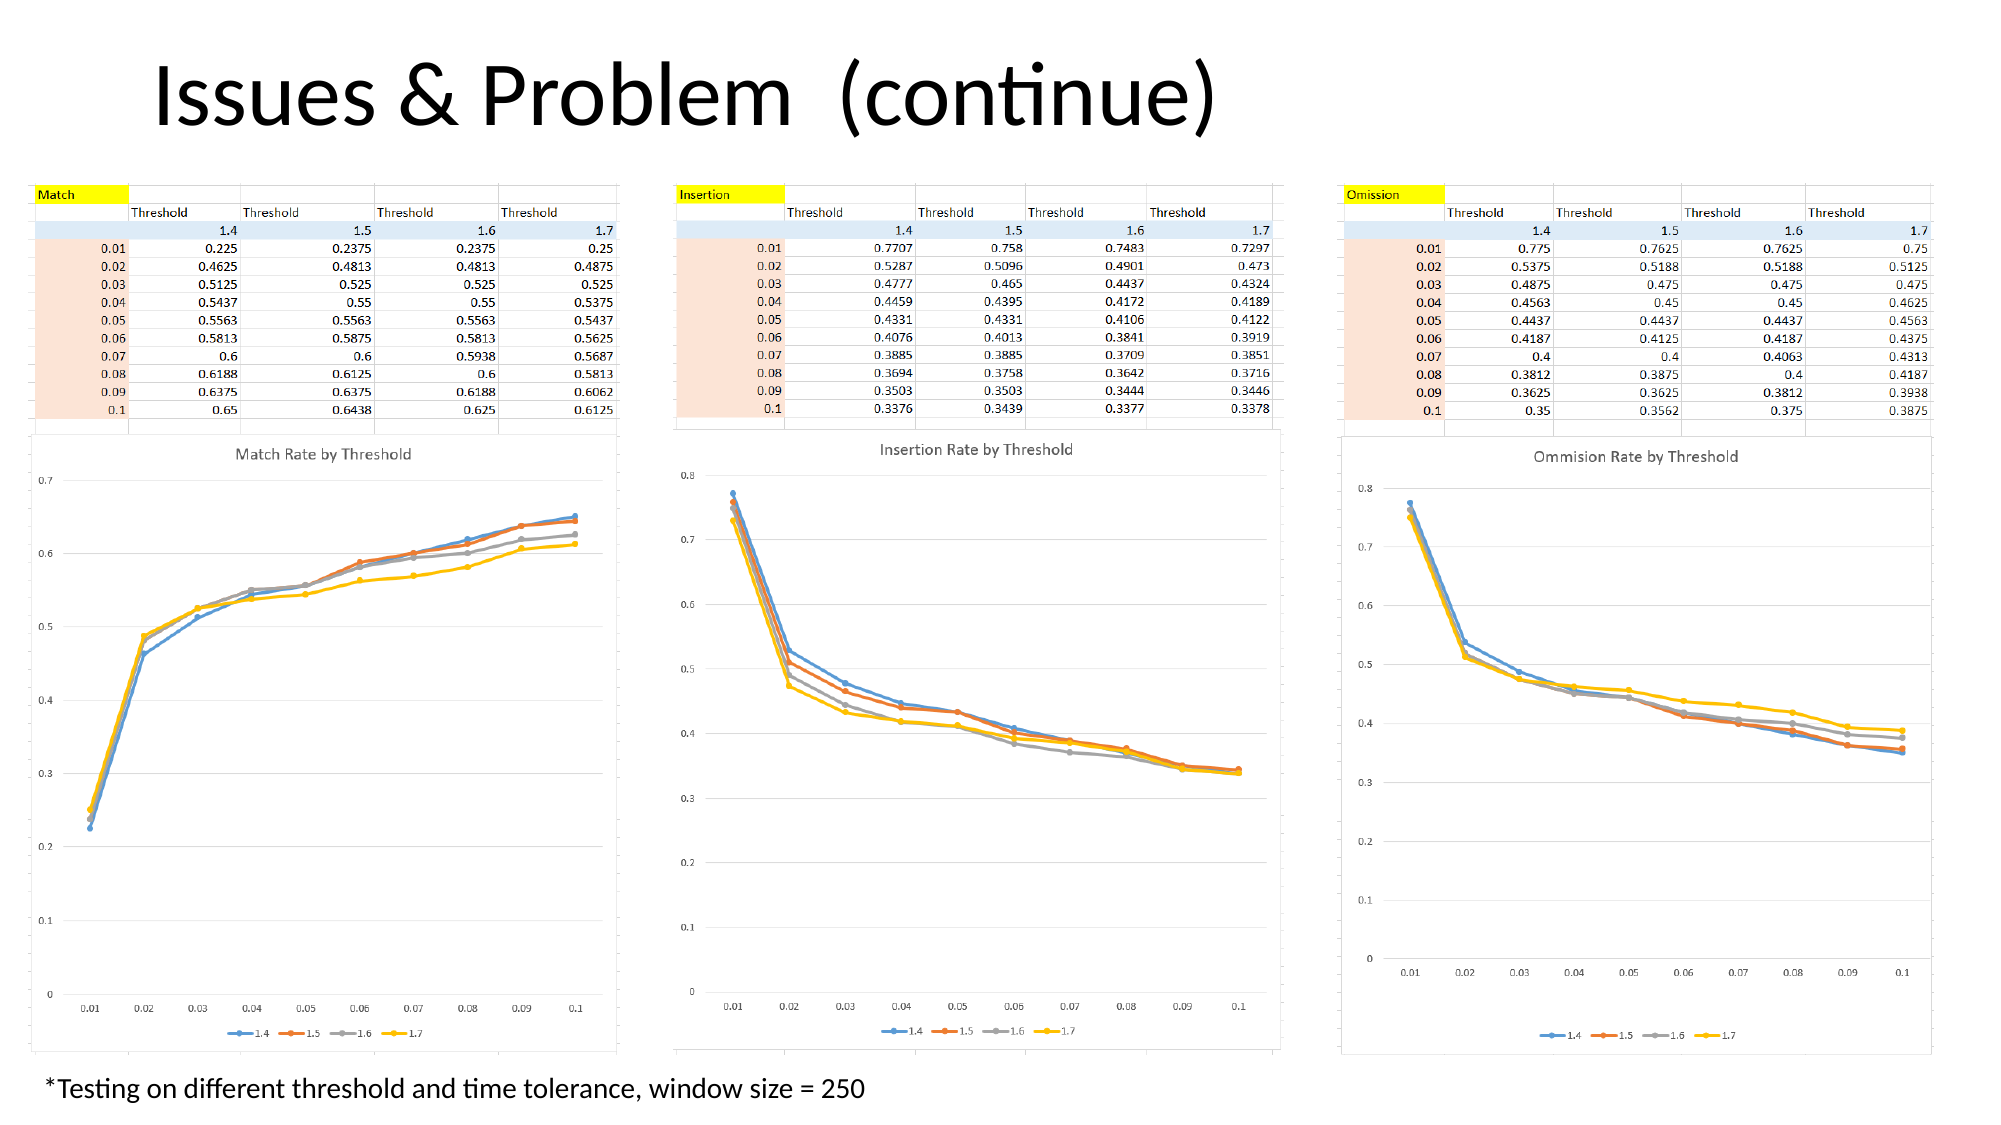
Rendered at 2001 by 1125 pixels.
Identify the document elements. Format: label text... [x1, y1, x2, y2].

picture [1337, 183, 1934, 1055]
picture [672, 183, 1285, 1055]
title Issues & Problem (continue) [137, 0, 1863, 205]
picture [27, 183, 620, 1055]
text_box *Testing on different threshold and time tolerance, window size = 250 [28, 1054, 1054, 1120]
